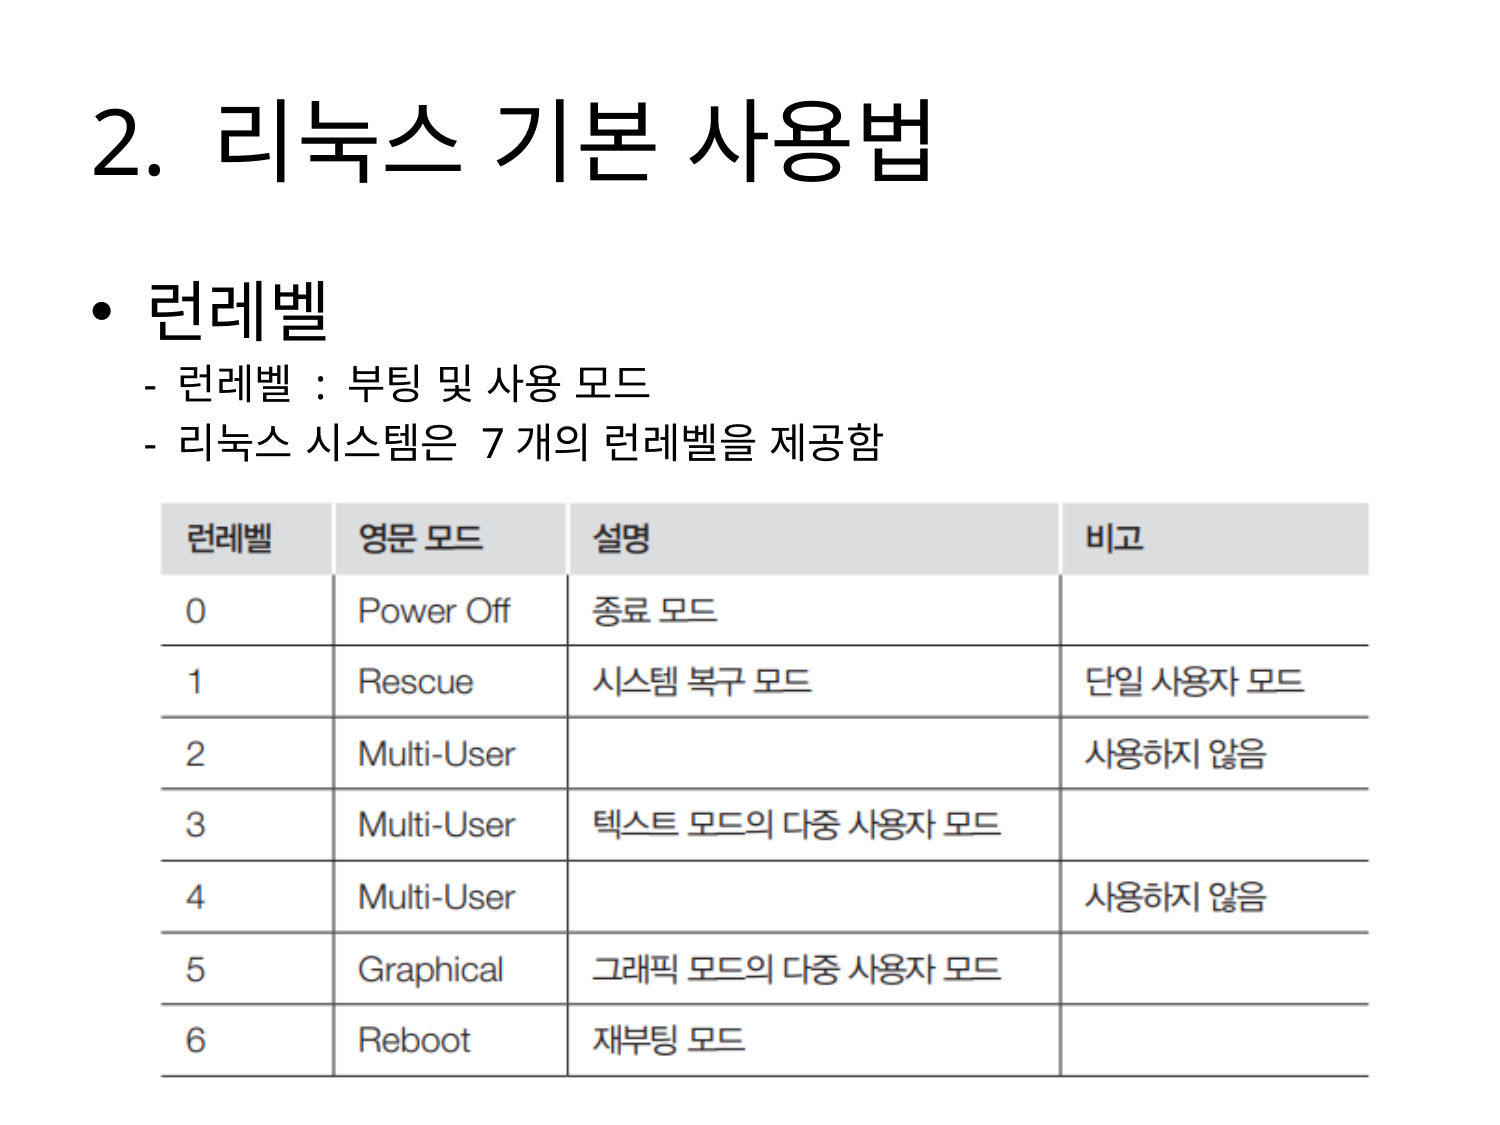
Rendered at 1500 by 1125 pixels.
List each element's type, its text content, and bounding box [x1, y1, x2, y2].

picture [159, 479, 1377, 1083]
list 런레벨 - 런레벨 : 부팅 및 사용 모드 - 리눅스 시스템은 7개의 런레벨을 제공함 [75, 262, 1425, 1005]
title 2. 리눅스 기본 사용법 [75, 45, 1425, 233]
